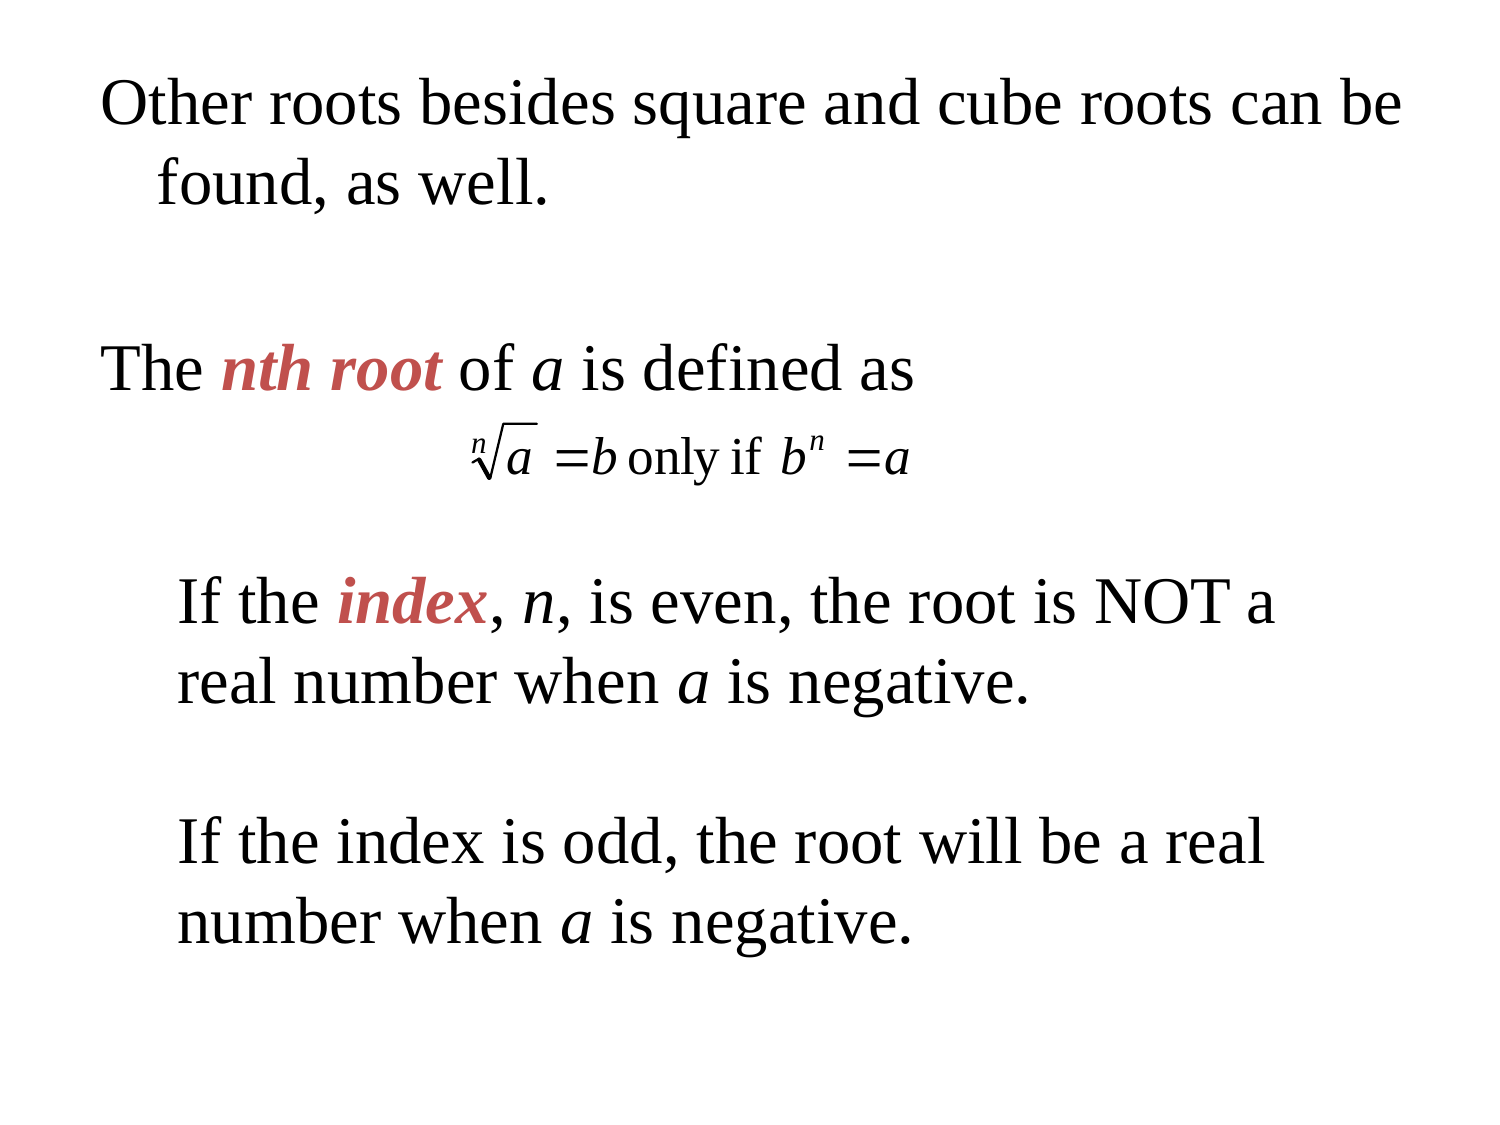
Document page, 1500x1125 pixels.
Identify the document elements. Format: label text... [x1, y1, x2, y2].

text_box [462, 412, 920, 498]
list Other roots besides square and cube roots can be found, as well. The nth root of a is defined as [85, 50, 1455, 288]
text_box If the index, n, is even, the root is NOT a real number when a is negative. If the index is odd, the root will be a real number when a is negative. [162, 549, 1325, 965]
